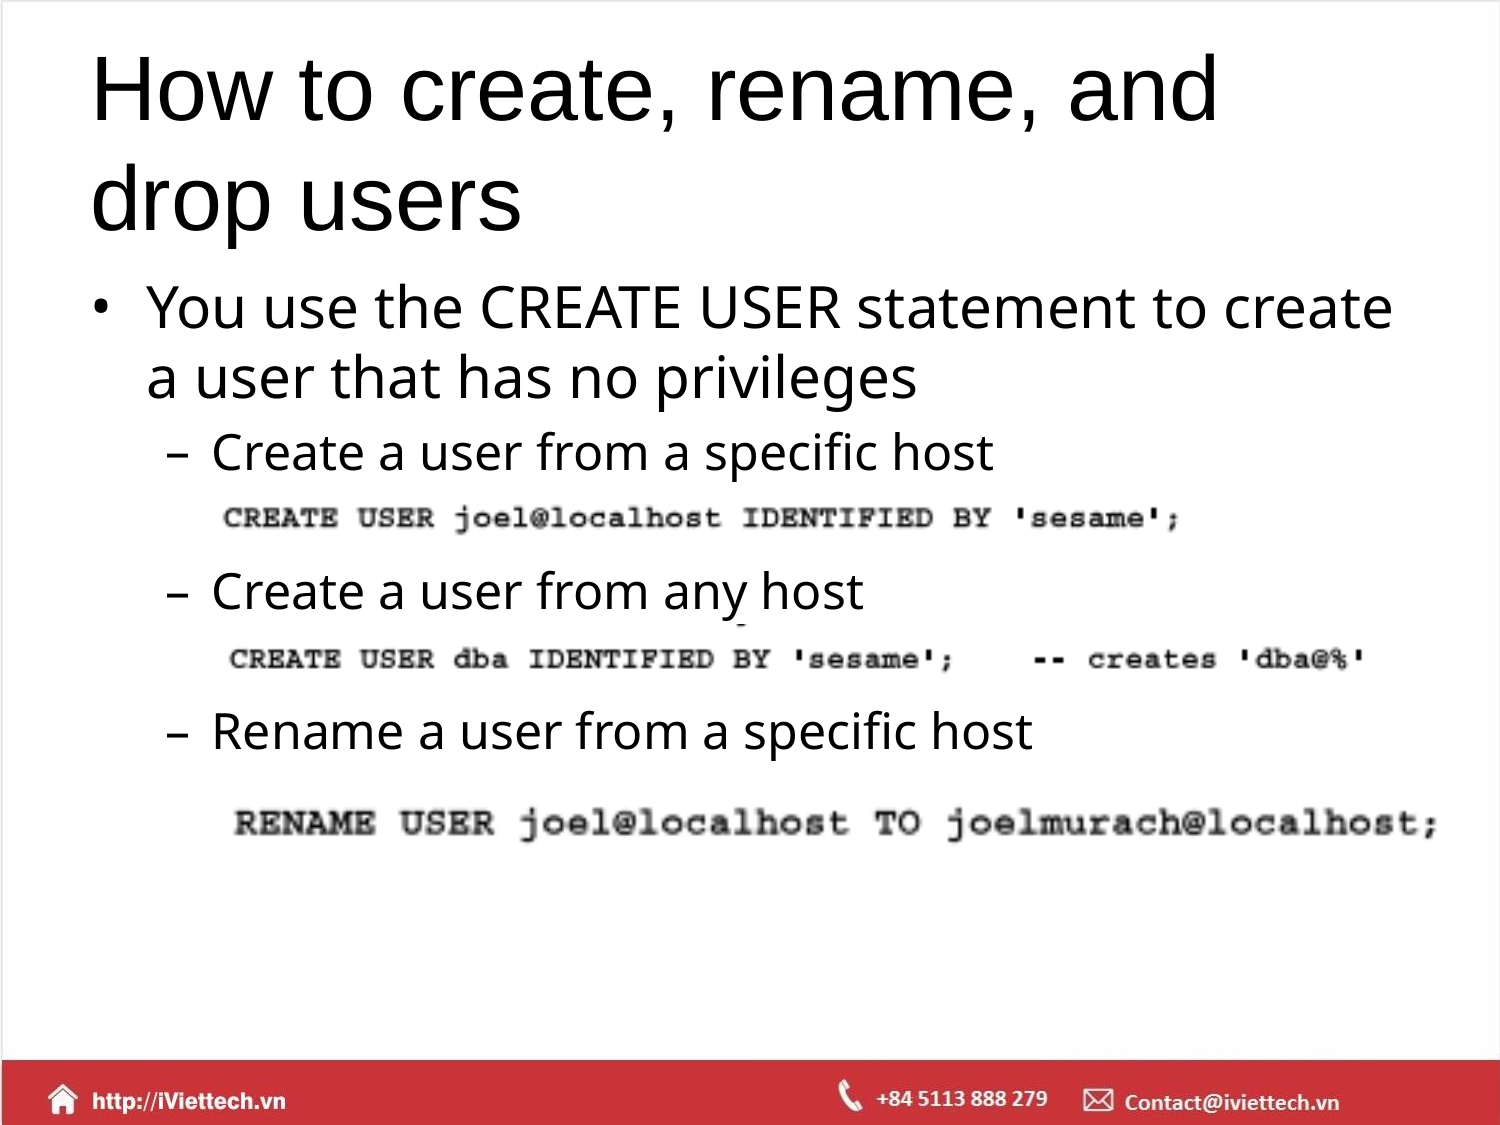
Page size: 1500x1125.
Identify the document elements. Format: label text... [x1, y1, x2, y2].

picture [0, 0, 1500, 1125]
list You use the CREATE USER statement to create a user that has no privileges Create a user from a specific host Create a user from any host Rename a user from a specific host [75, 262, 1425, 1005]
title How to create, rename, and drop users [75, 45, 1425, 233]
